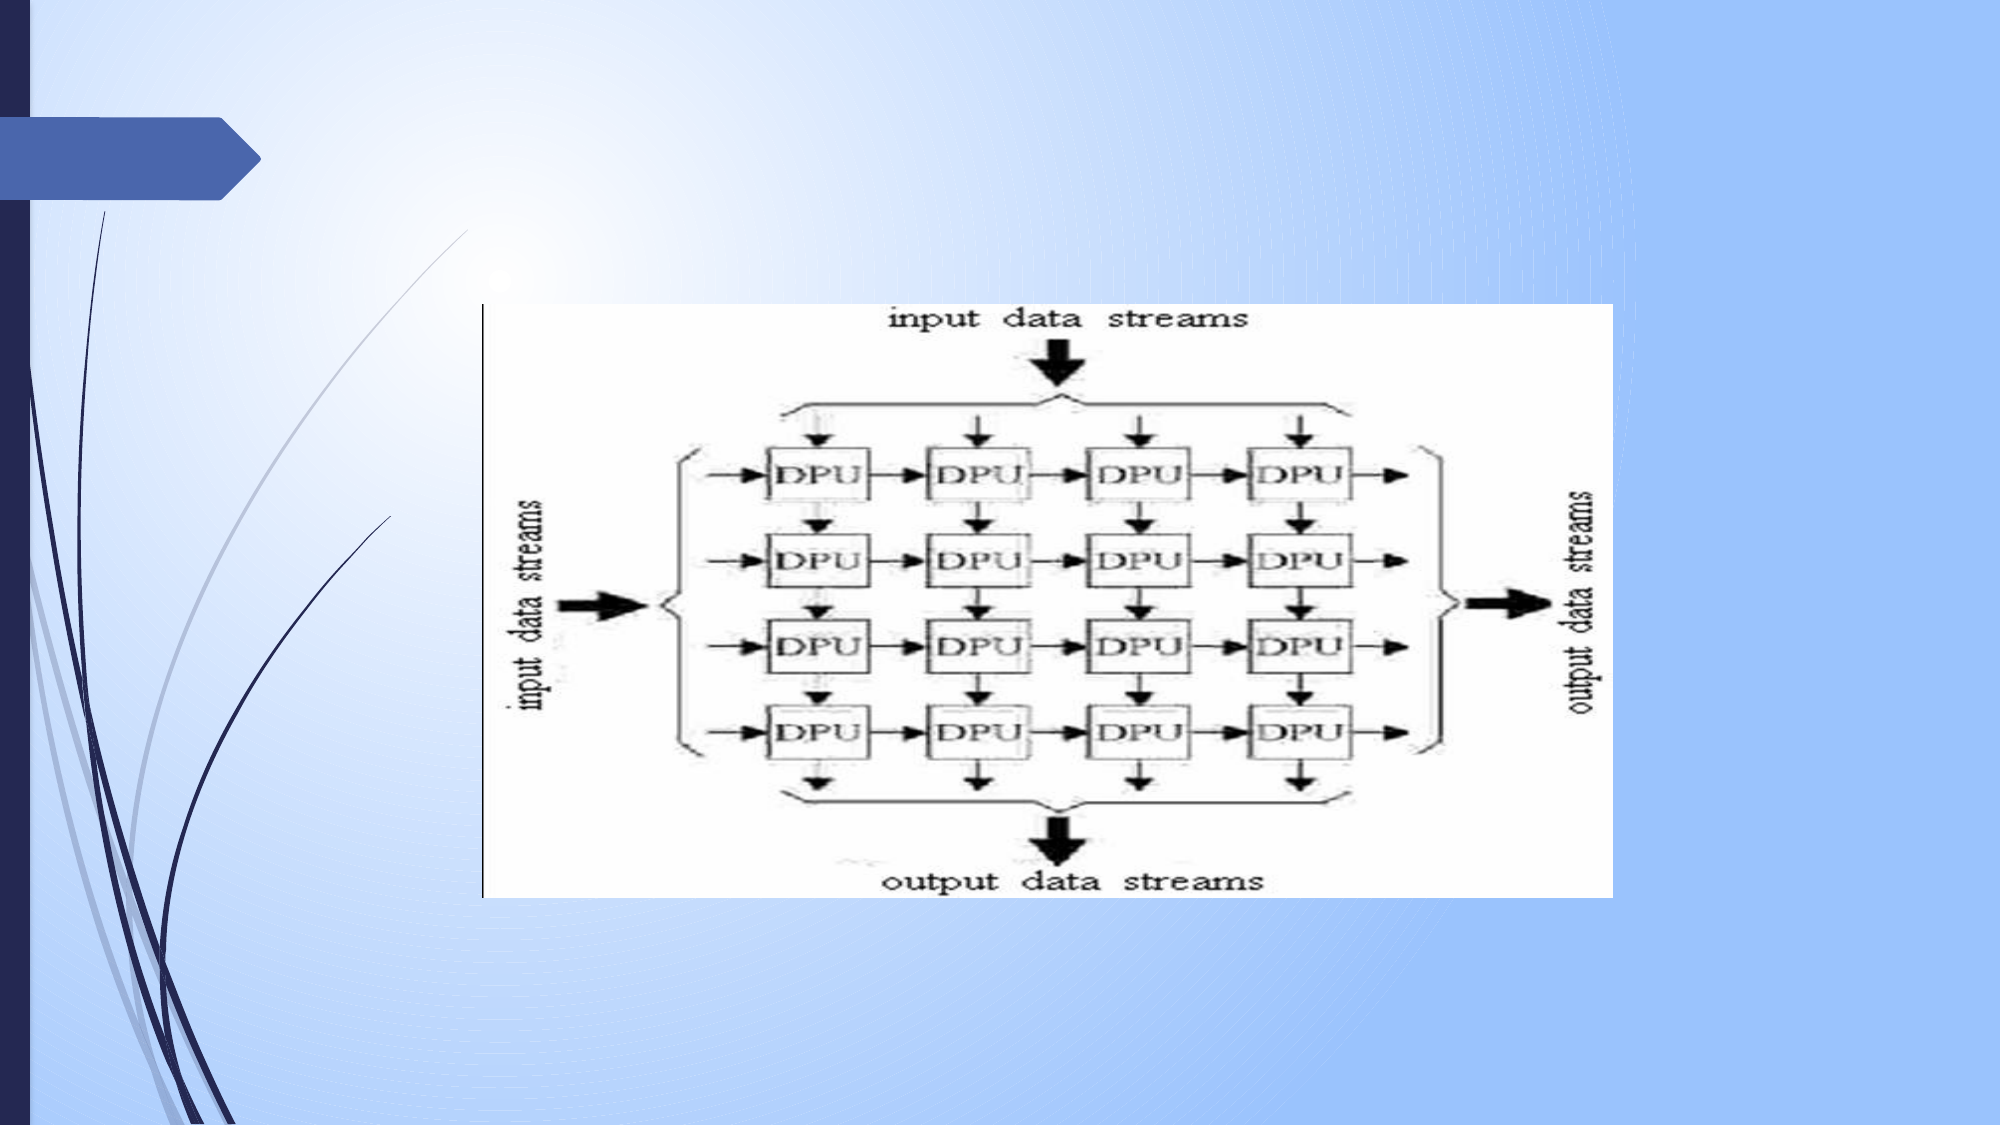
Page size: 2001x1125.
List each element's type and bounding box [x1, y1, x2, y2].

picture [482, 304, 1614, 899]
